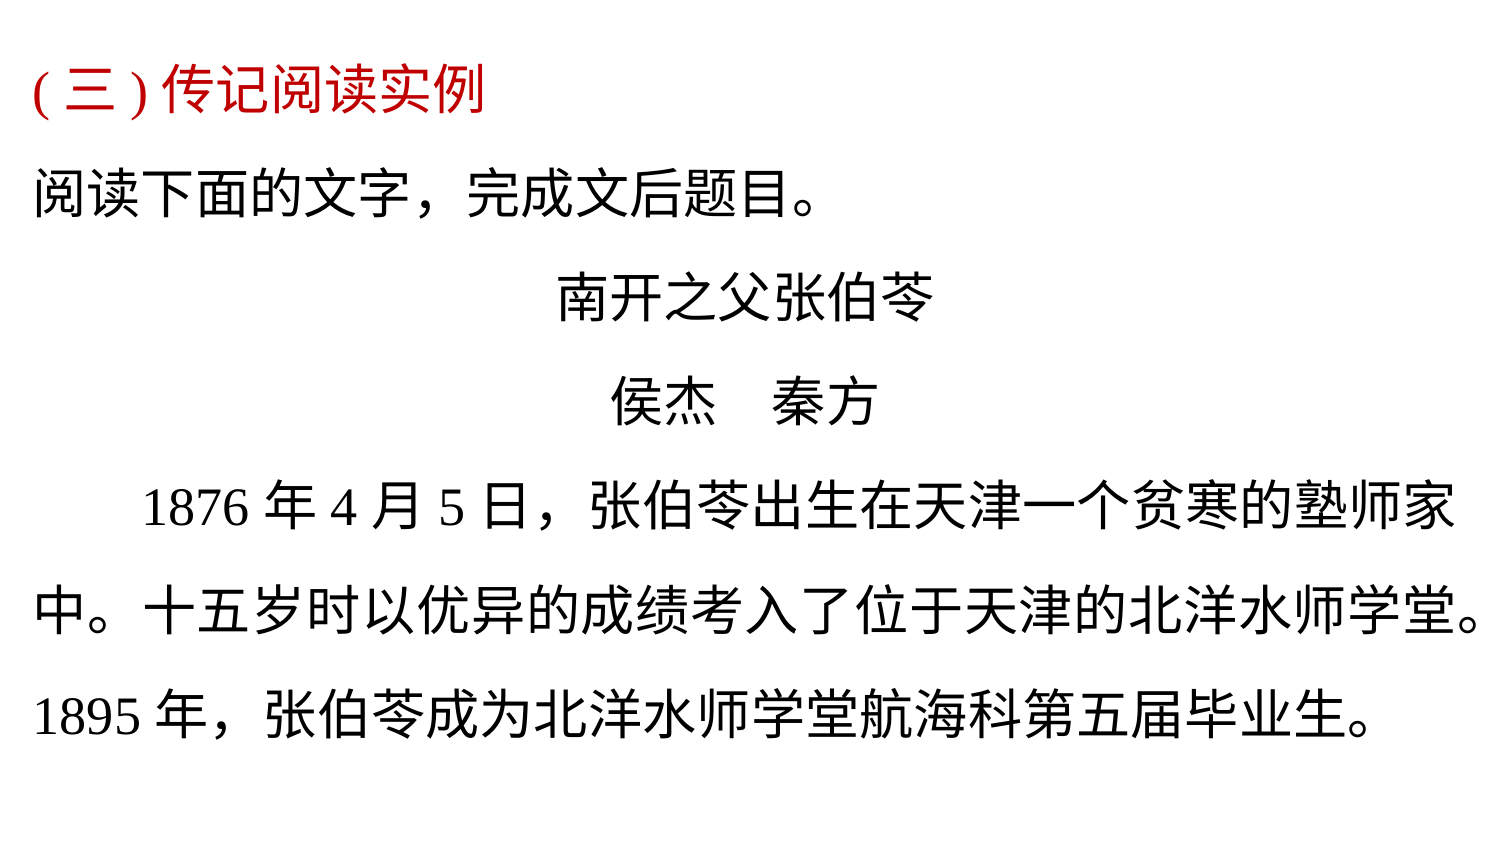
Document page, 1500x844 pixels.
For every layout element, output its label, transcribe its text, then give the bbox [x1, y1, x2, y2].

text_box (三)传记阅读实例 阅读下面的文字，完成文后题目。 南开之父张伯苓 侯杰 秦方 1876年4月5日，张伯苓出生在天津一个贫寒的塾师家中。十五岁时以优异的成绩考入了位于天津的北洋水师学堂。1895年，张伯苓成为北洋水师学堂航海科第五届毕业生。 [17, 8, 1472, 753]
